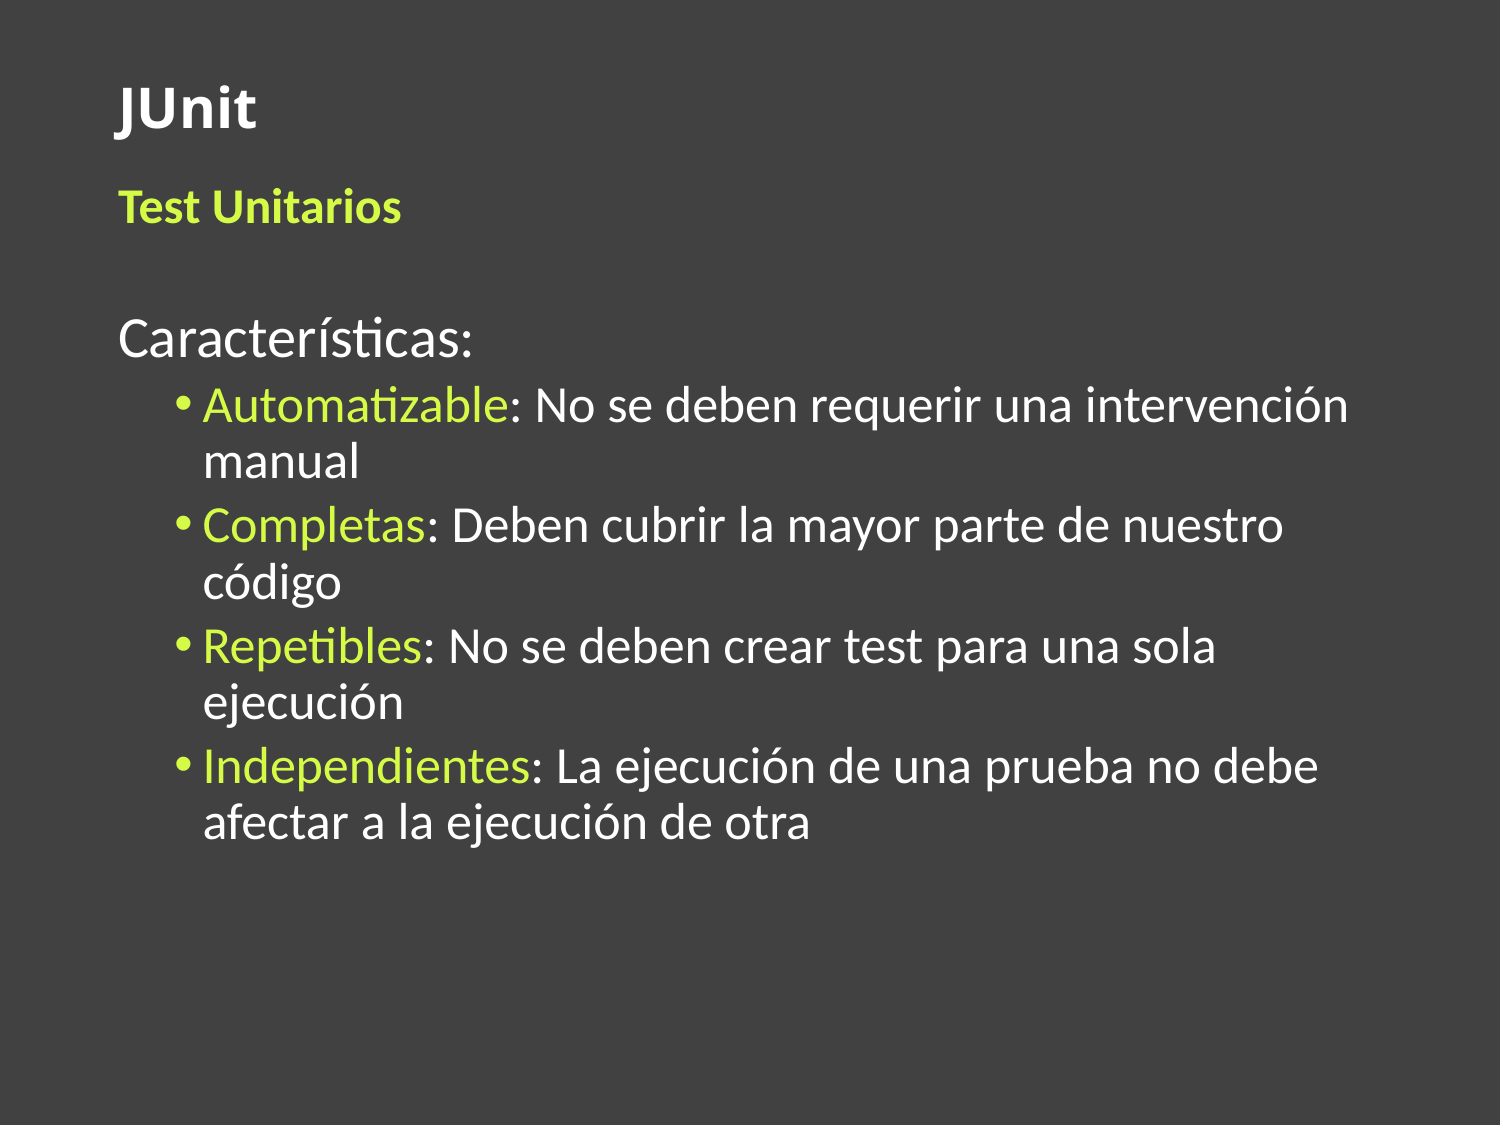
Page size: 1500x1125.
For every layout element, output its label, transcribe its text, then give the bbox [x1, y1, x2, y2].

list Características: Automatizable: No se deben requerir una intervención manual Completas: Deben cubrir la mayor parte de nuestro código Repetibles: No se deben crear test para una sola ejecución Independientes: La ejecución de una prueba no debe afectar a la ejecución de otra [103, 299, 1397, 1014]
title JUnit [103, 59, 1397, 161]
list Test Unitarios [103, 172, 1397, 279]
